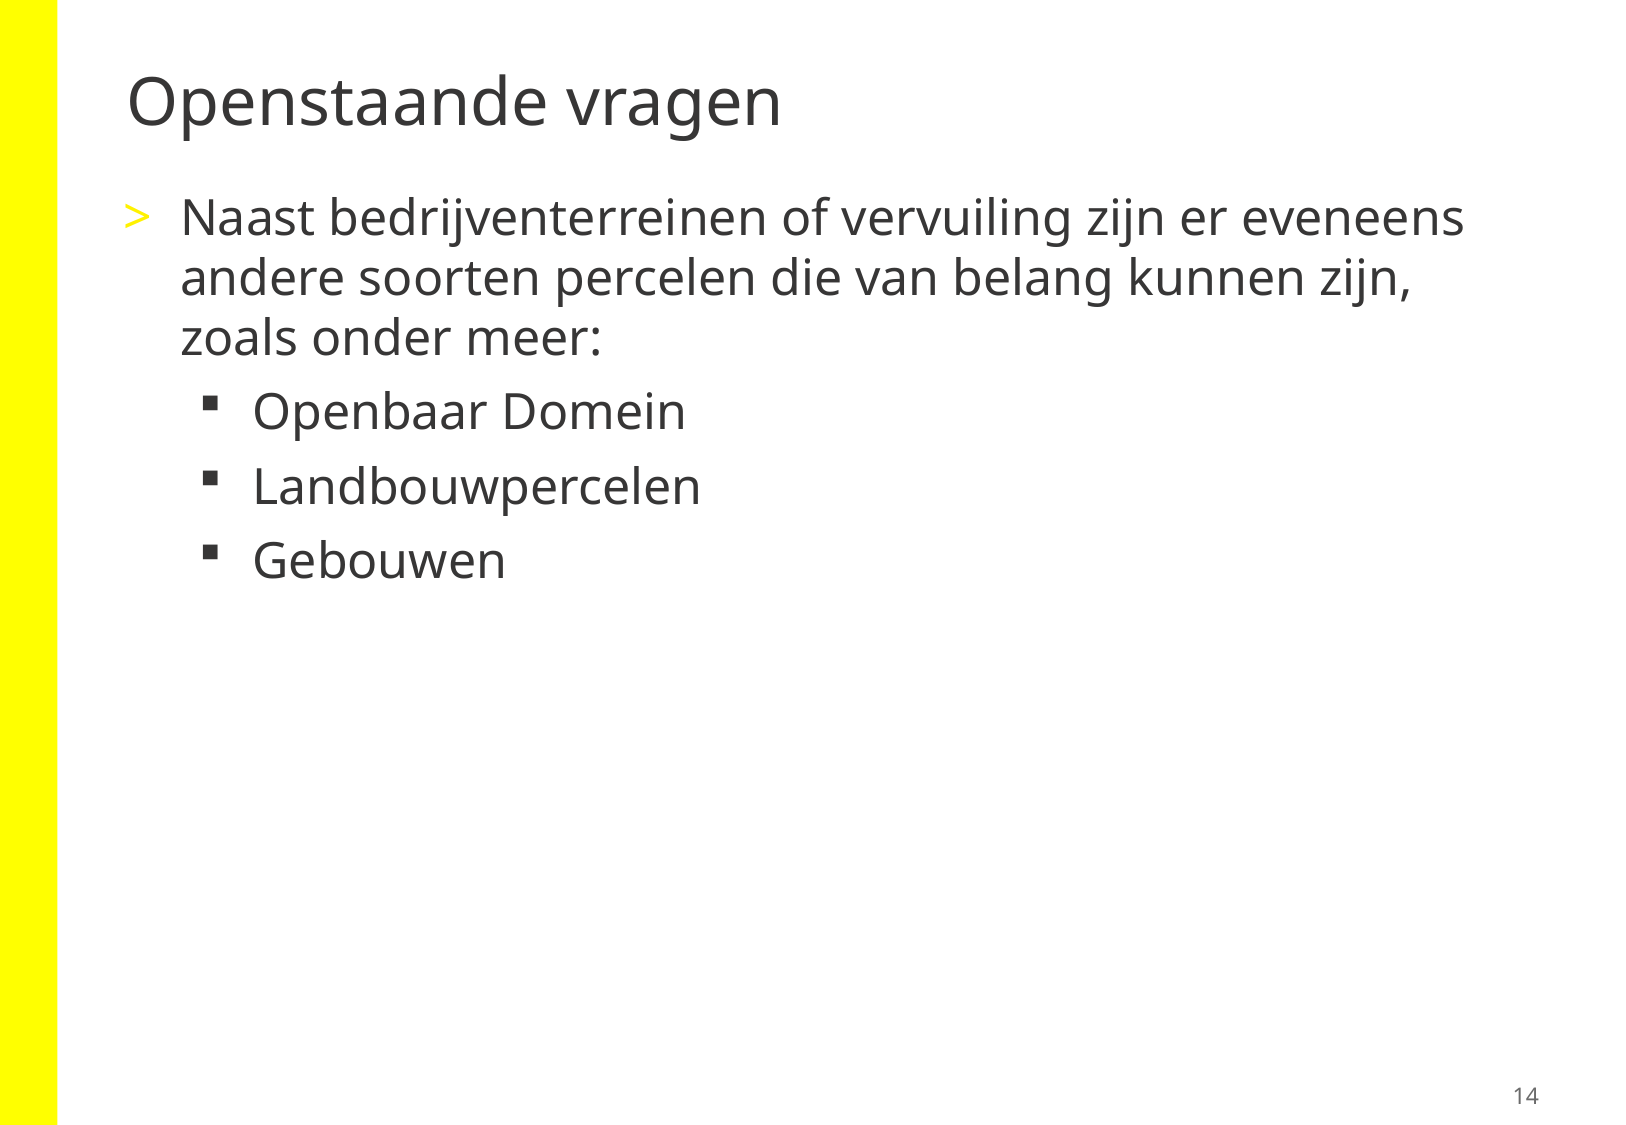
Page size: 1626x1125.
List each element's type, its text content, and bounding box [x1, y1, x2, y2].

list Naast bedrijventerreinen of vervuiling zijn er eveneens andere soorten percelen die van belang kunnen zijn, zoals onder meer: Openbaar Domein Landbouwpercelen Gebouwen [108, 177, 1514, 1062]
slide_number 14 [1424, 1075, 1548, 1120]
title Openstaande vragen [111, 59, 1514, 177]
